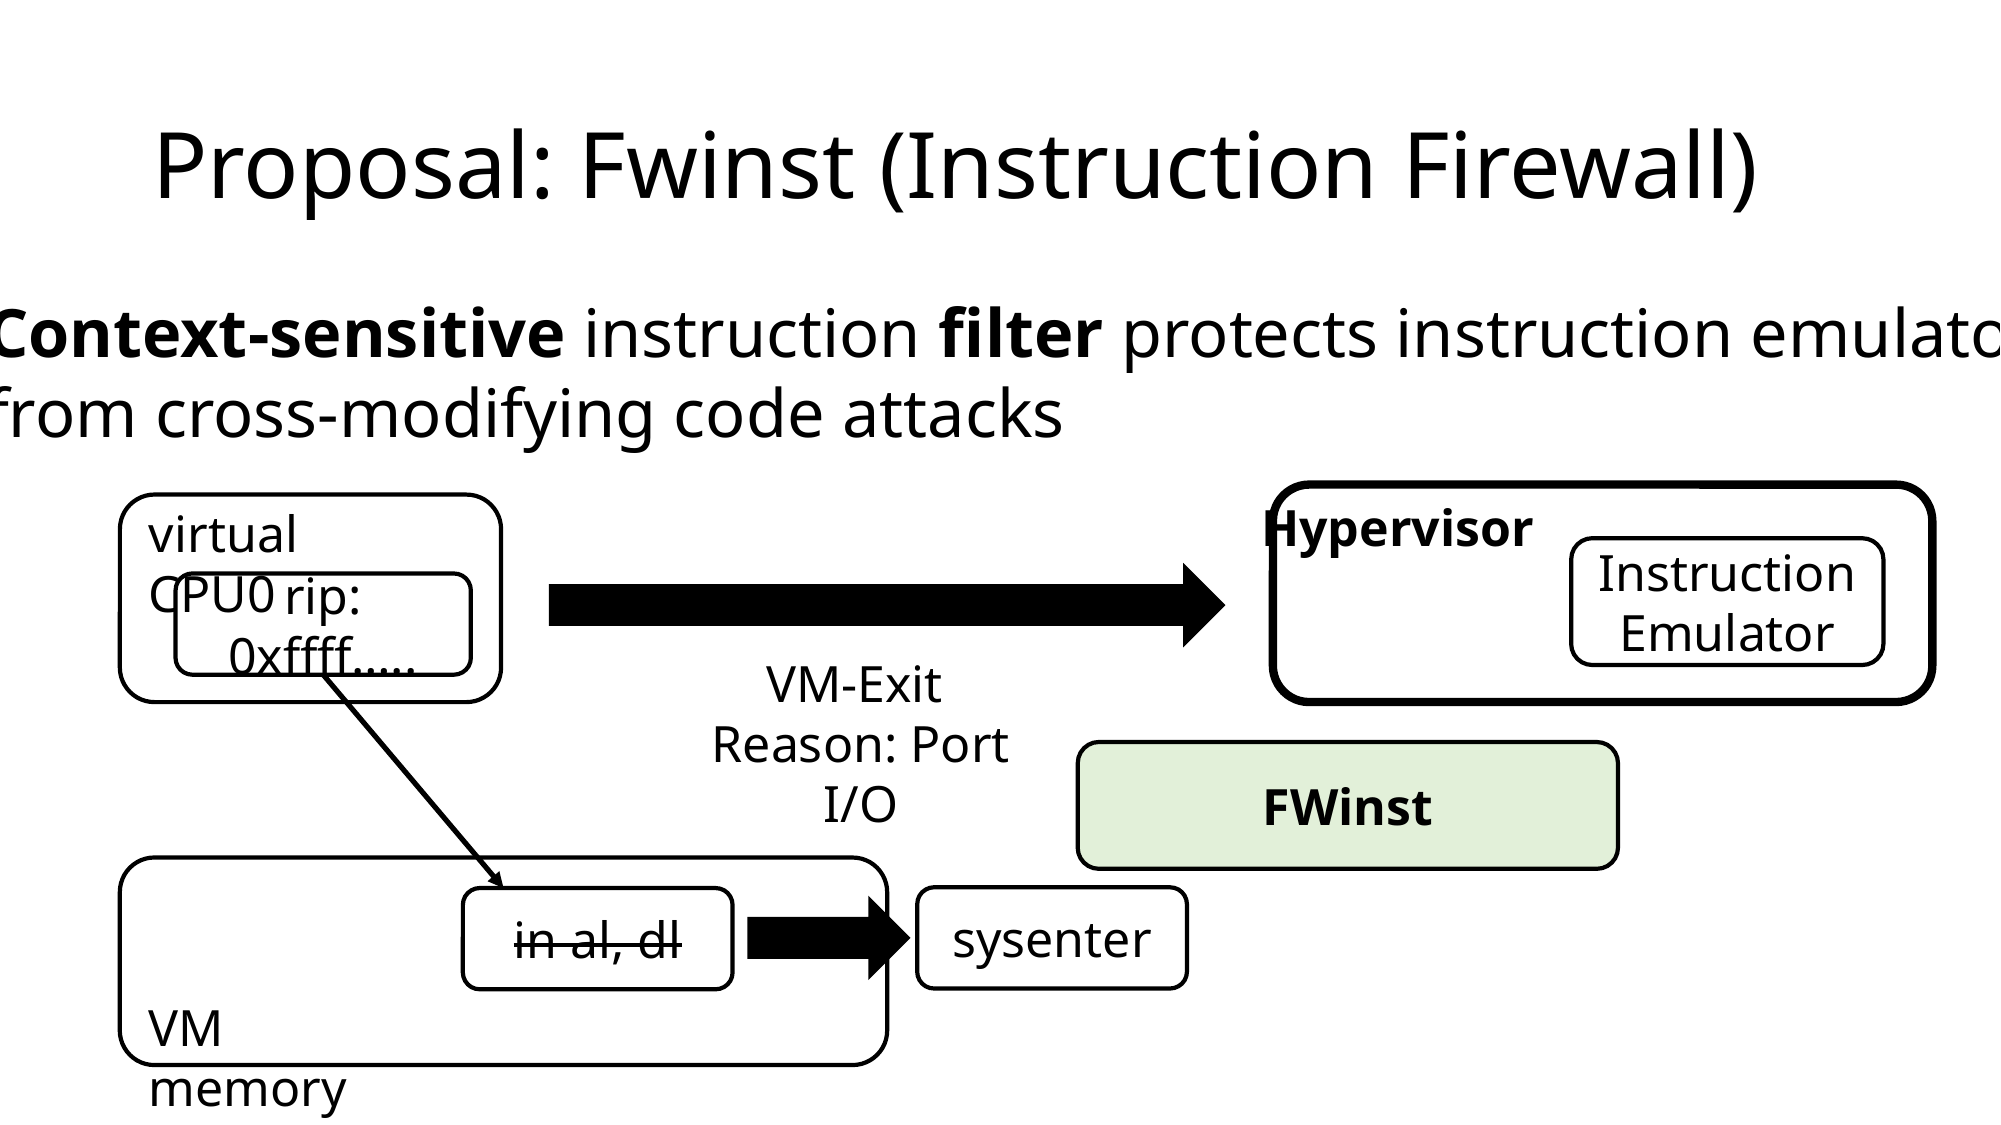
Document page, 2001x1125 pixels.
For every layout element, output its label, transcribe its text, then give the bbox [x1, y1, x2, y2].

title Proposal: Fwinst (Instruction Firewall) [137, 59, 1863, 278]
text_box Instruction Emulator [1570, 537, 1885, 667]
text_box [148, 493, 503, 674]
text_box in al, dl [461, 886, 734, 991]
text_box sysenter [916, 886, 1188, 990]
text_box virtual CPU0 [134, 494, 422, 630]
text_box FWinst [1076, 740, 1620, 870]
text_box rip: 0xffff….. [174, 572, 472, 676]
text_box Hypervisor [1246, 489, 1549, 565]
text_box [118, 500, 323, 704]
text_box [747, 895, 911, 981]
text_box [118, 856, 889, 1067]
text_box Context-sensitive instruction filter protects instruction emulator from cross-modifying code attacks [0, 283, 2000, 459]
text_box VM-Exit Reason: Port I/O [654, 645, 1068, 840]
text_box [323, 674, 504, 889]
text_box [548, 562, 1226, 648]
text_box VM memory [134, 989, 422, 1124]
text_box [1271, 483, 1934, 704]
